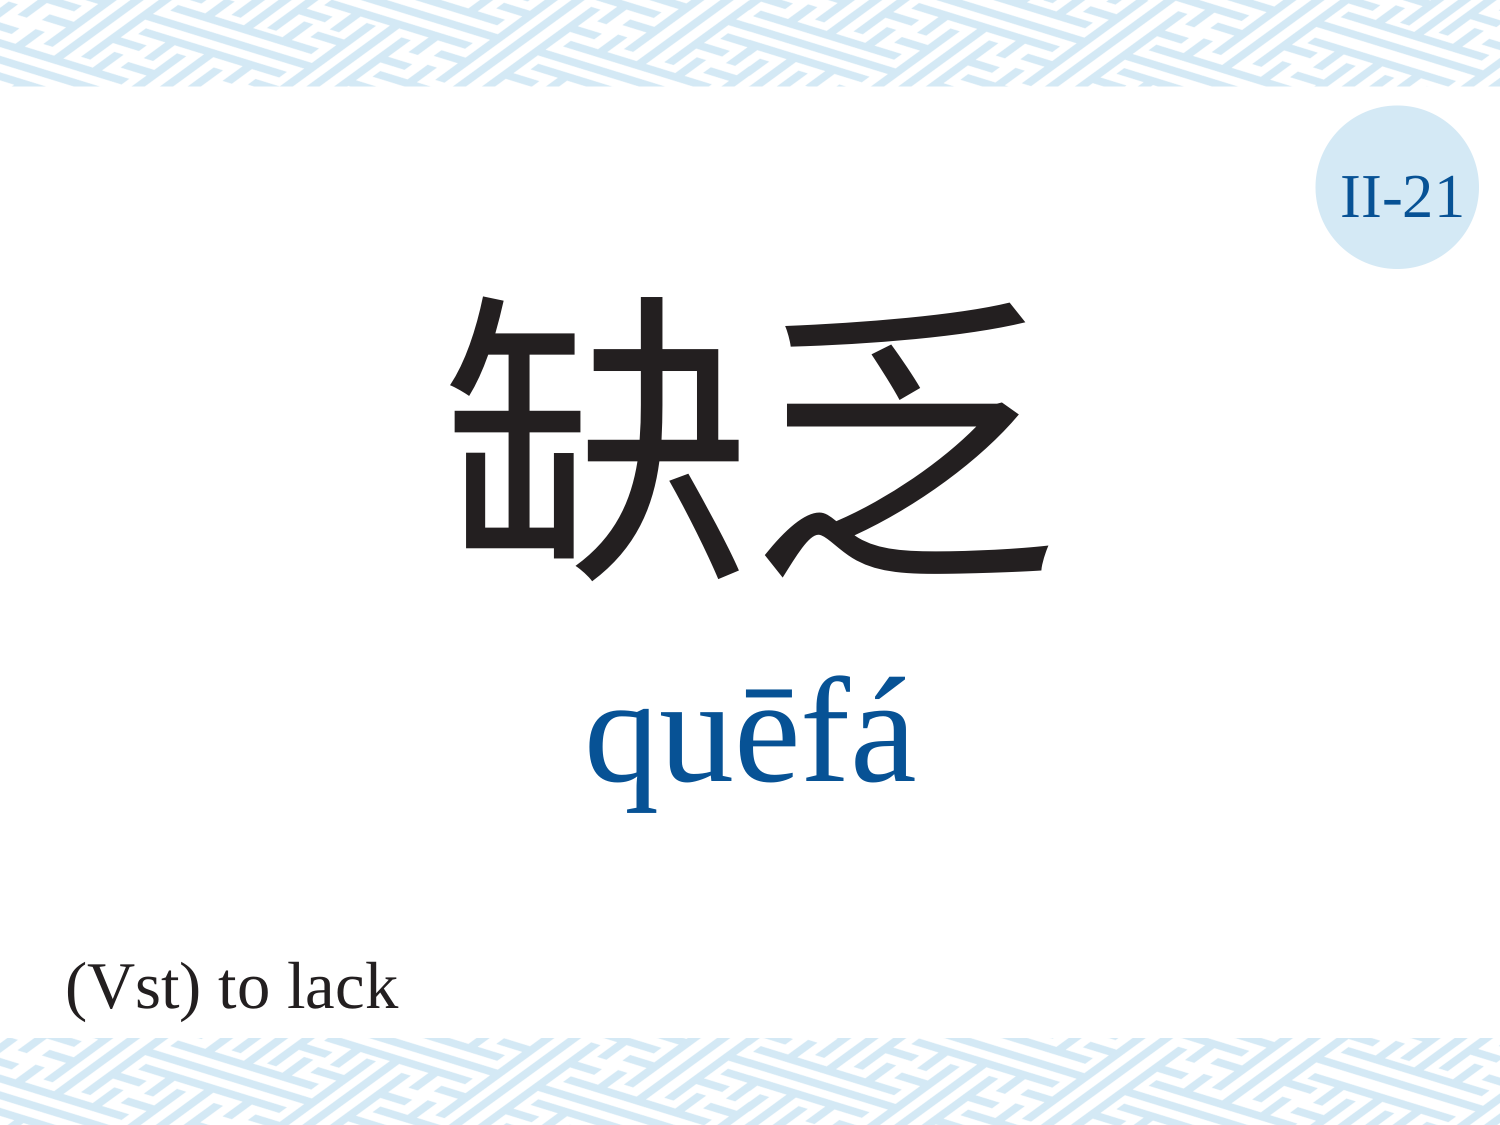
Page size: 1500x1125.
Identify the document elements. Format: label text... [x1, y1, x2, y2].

text_box (Vst) to lack [62, 942, 401, 1023]
text_box II-21 缺乏 quēfá [439, 154, 1467, 812]
picture [0, 0, 1500, 1125]
